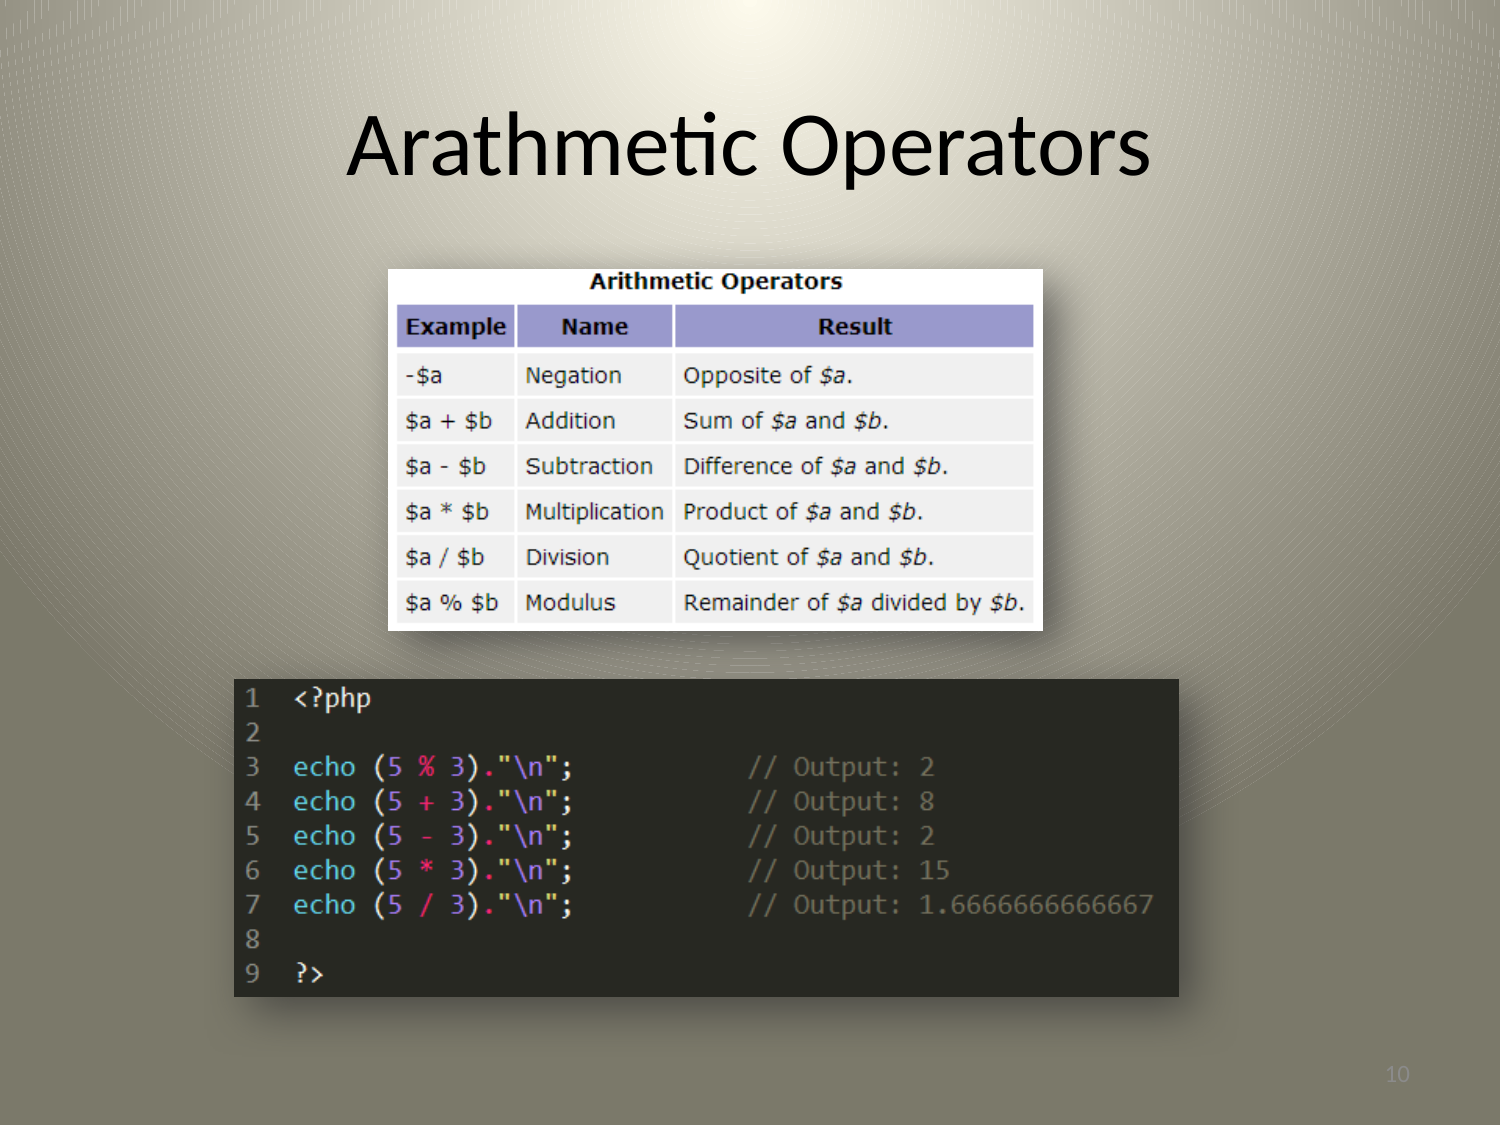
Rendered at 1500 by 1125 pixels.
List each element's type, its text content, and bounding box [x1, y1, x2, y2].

picture [234, 679, 1179, 998]
title Arathmetic Operators [75, 45, 1425, 233]
slide_number 10 [1074, 1042, 1425, 1103]
picture [387, 269, 1044, 631]
